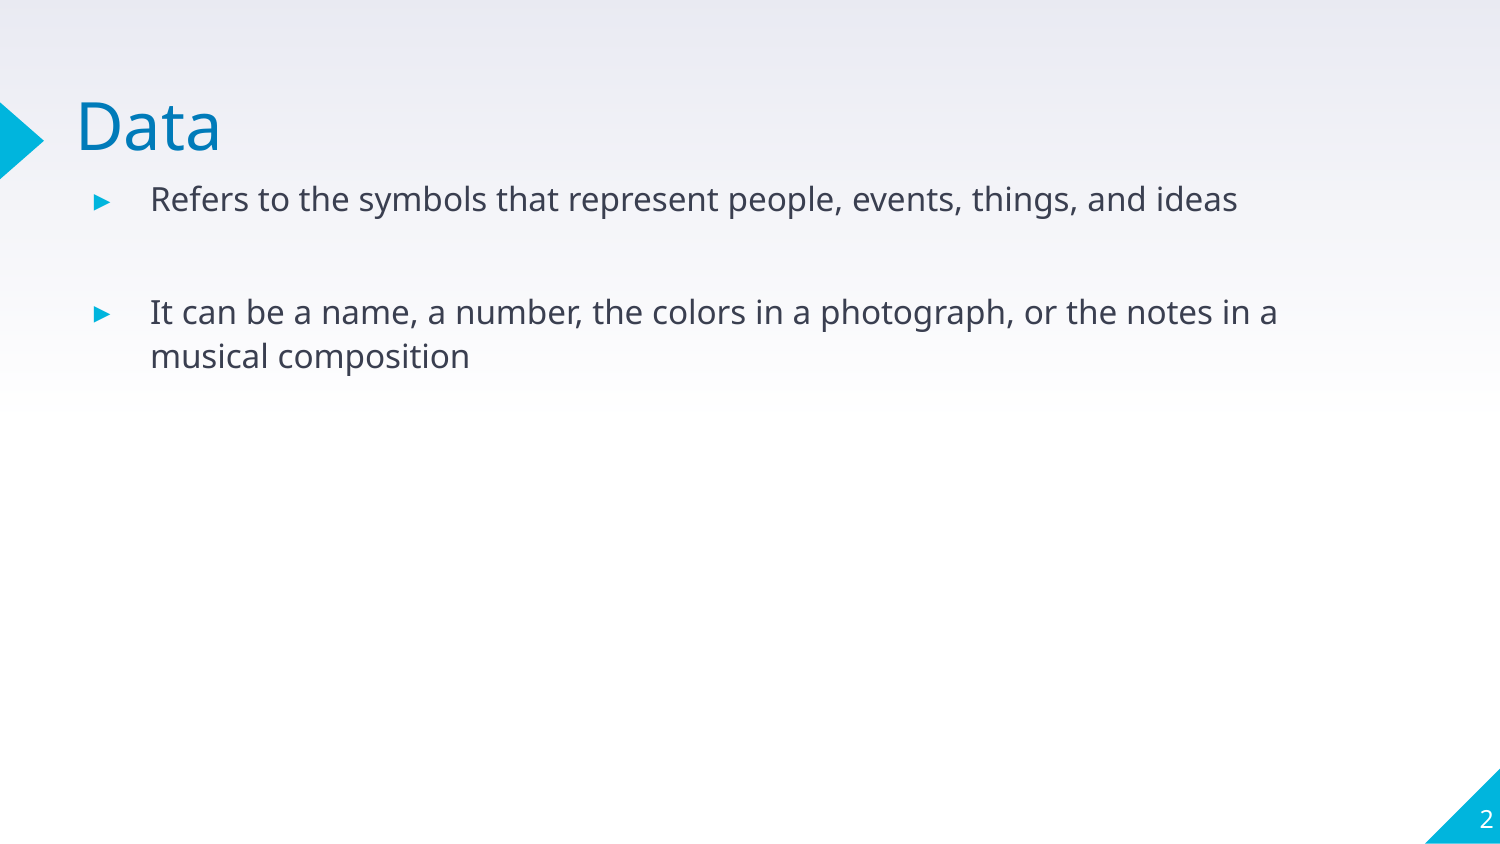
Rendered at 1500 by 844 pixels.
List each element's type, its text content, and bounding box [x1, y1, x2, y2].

slide_number 2 [1418, 760, 1494, 838]
title Data [75, 99, 1392, 174]
list Refers to the symbols that represent people, events, things, and ideas It can be a name, a number, the colors in a photograph, or the notes in a musical composition [75, 174, 1404, 767]
